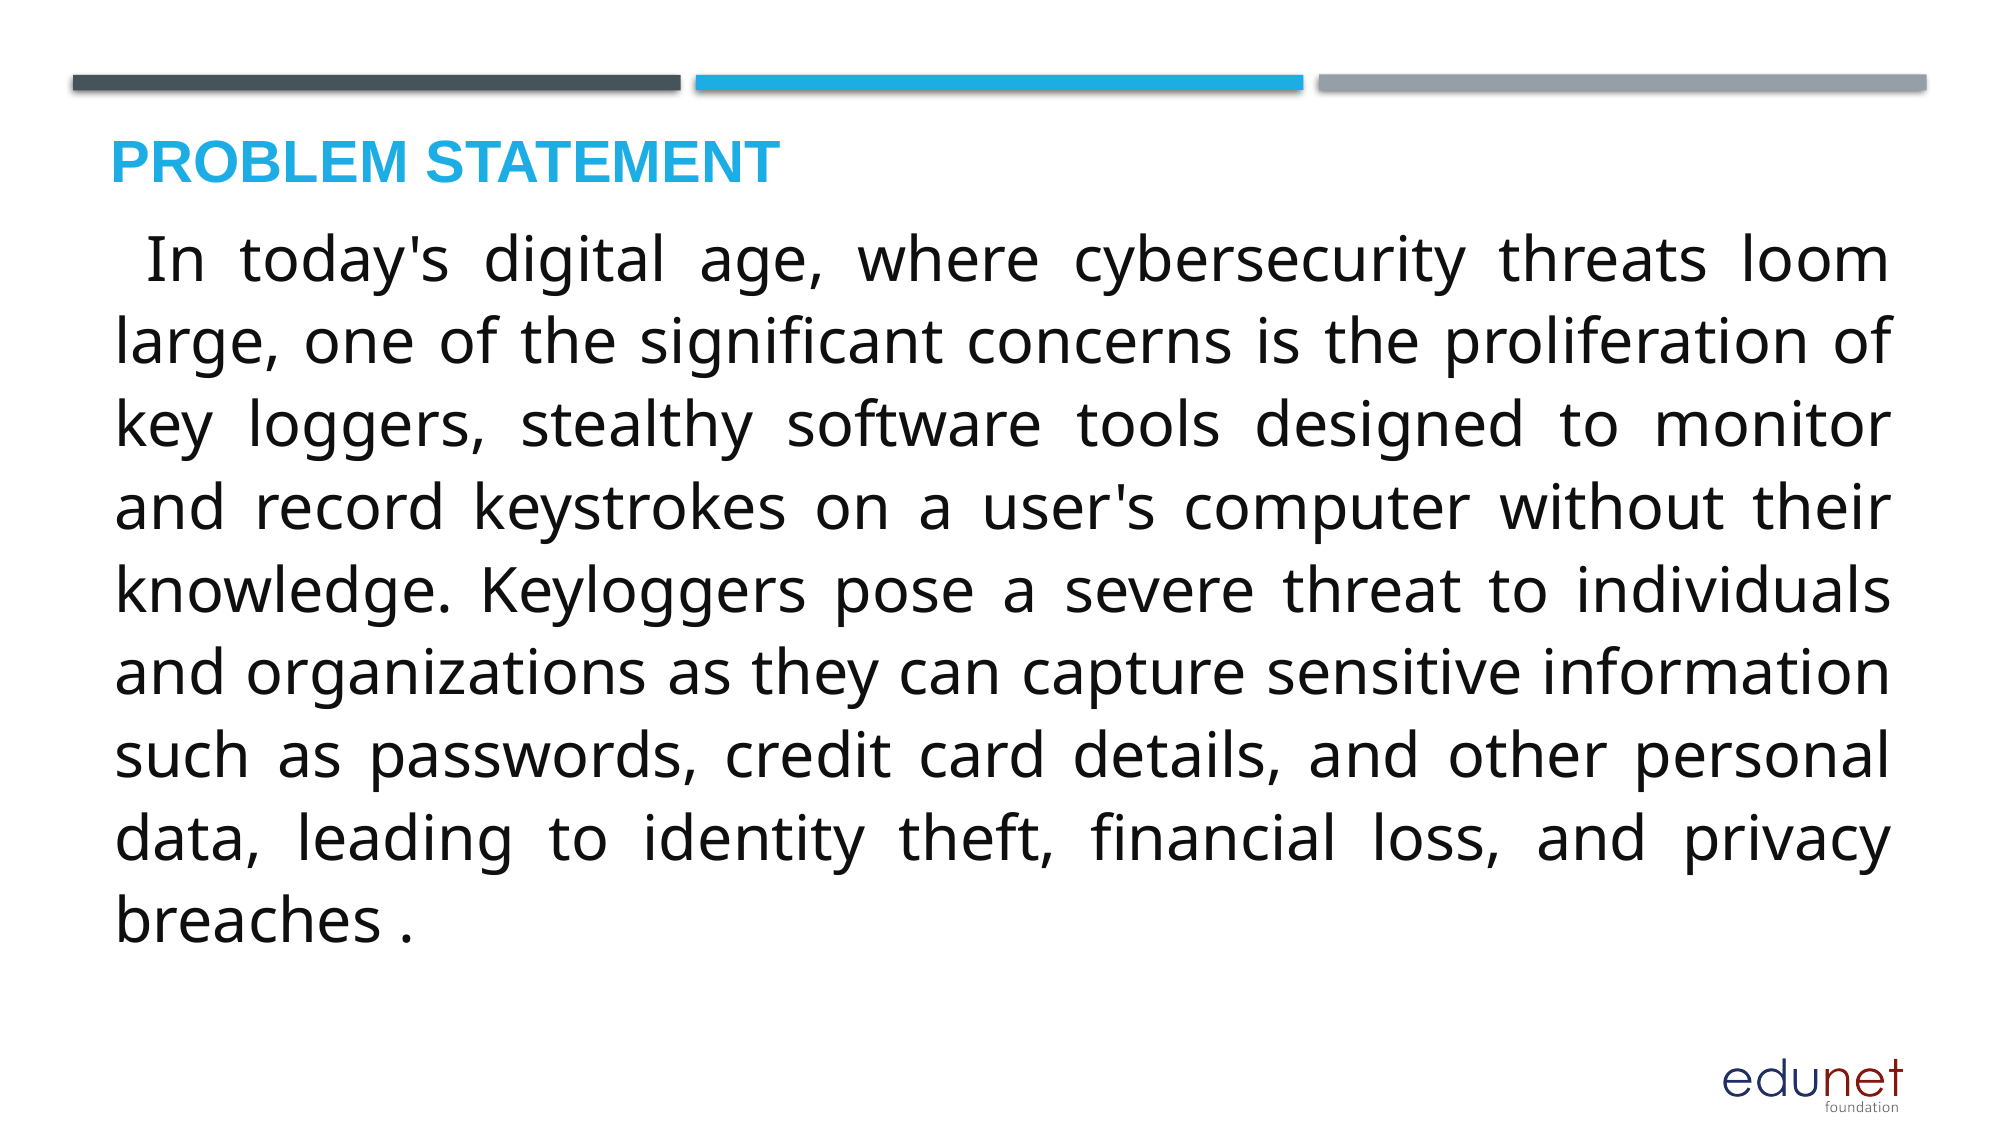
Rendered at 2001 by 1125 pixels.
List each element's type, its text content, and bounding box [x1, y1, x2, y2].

title Problem Statement [95, 115, 1905, 203]
list In today's digital age, where cybersecurity threats loom large, one of the significant concerns is the proliferation of key loggers, stealthy software tools designed to monitor and record keystrokes on a user's computer without their knowledge. Keyloggers pose a severe threat to individuals and organizations as they can capture sensitive information such as passwords, credit card details, and other personal data, leading to identity theft, financial loss, and privacy breaches . [99, 199, 1909, 967]
picture [1719, 1056, 1905, 1116]
